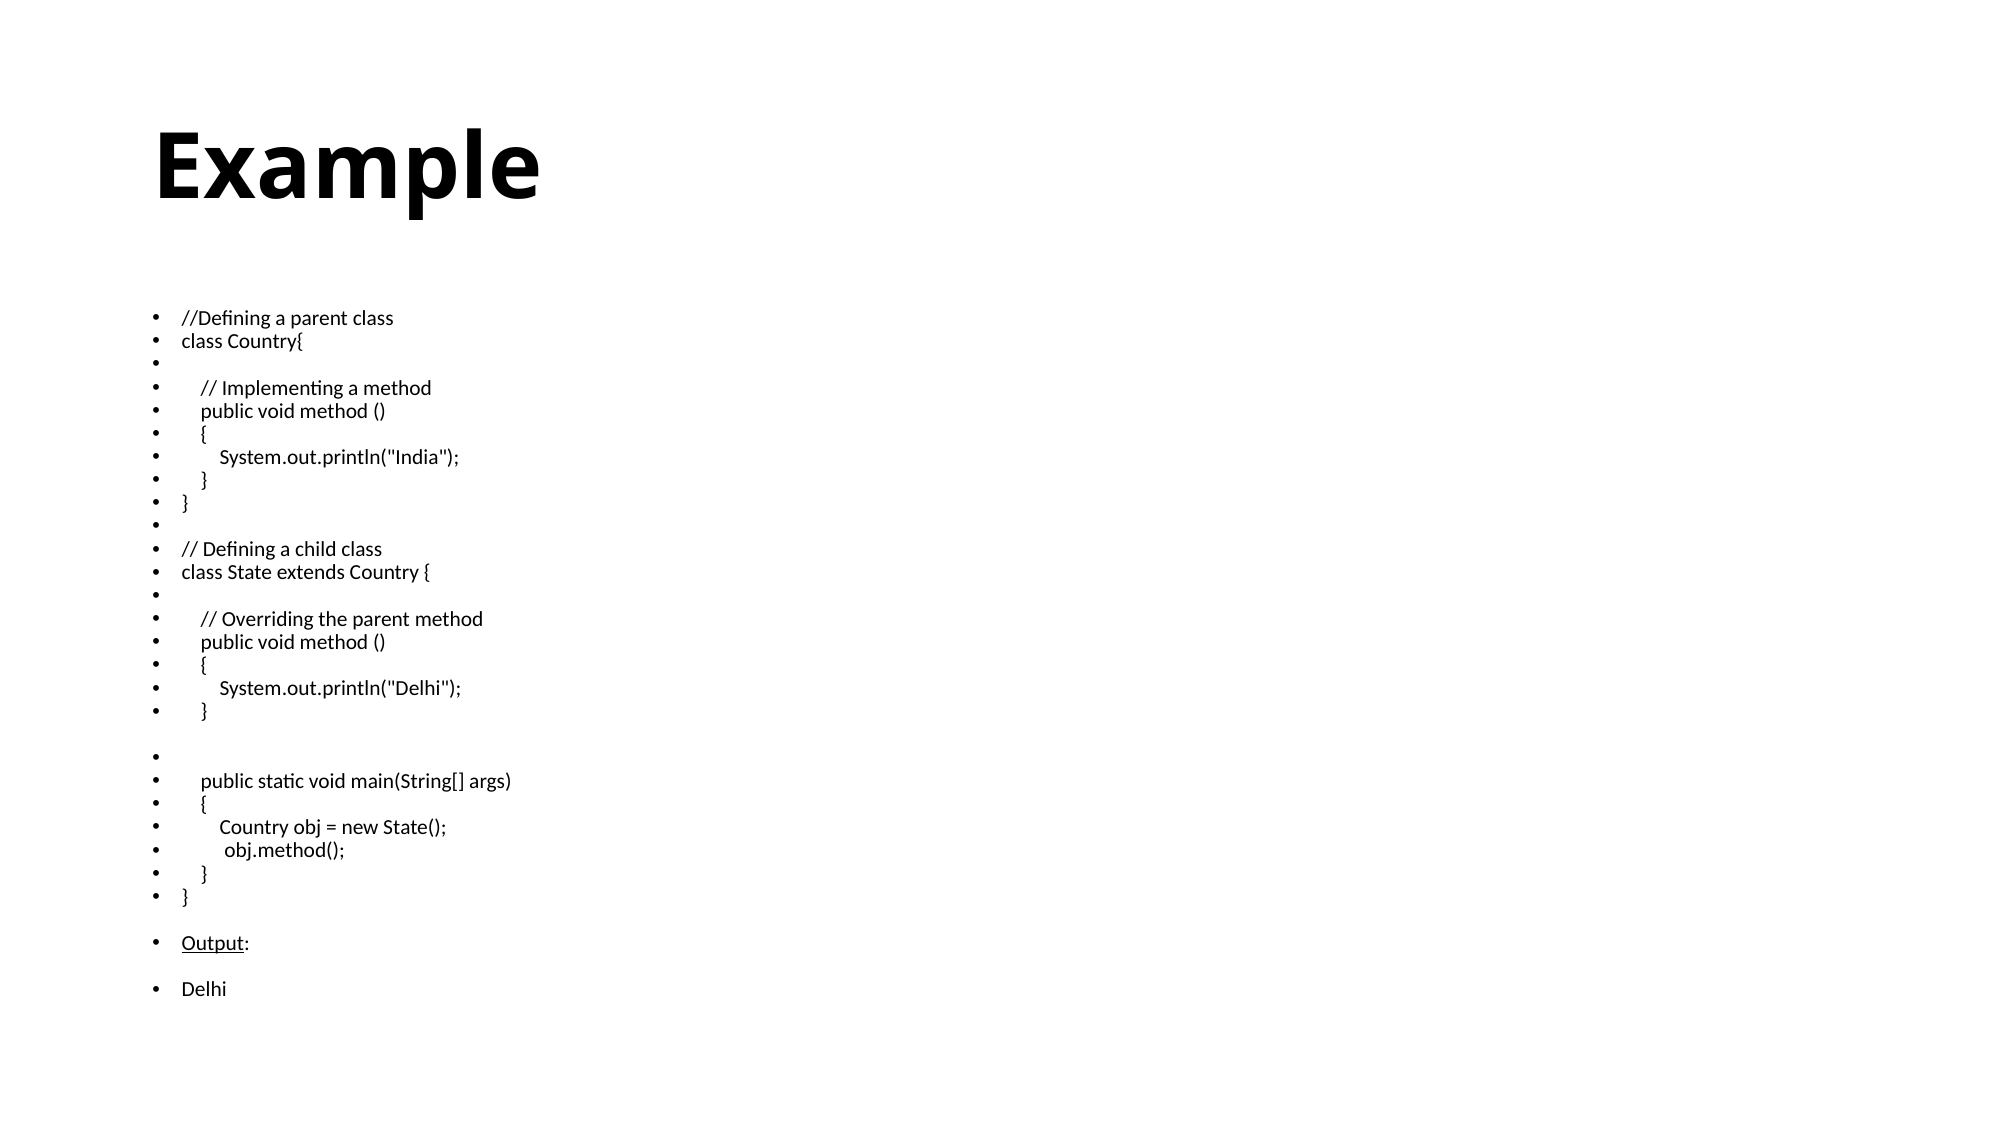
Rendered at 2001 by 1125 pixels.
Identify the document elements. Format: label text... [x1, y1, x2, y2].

list //Defining a parent class class Country{ // Implementing a method public void method () { System.out.println("India"); } } // Defining a child class class State extends Country { // Overriding the parent method public void method () { System.out.println("Delhi"); } public static void main(String[] args) { Country obj = new State(); obj.method(); } } Output: Delhi [137, 299, 1863, 1014]
title Example [137, 59, 1863, 278]
